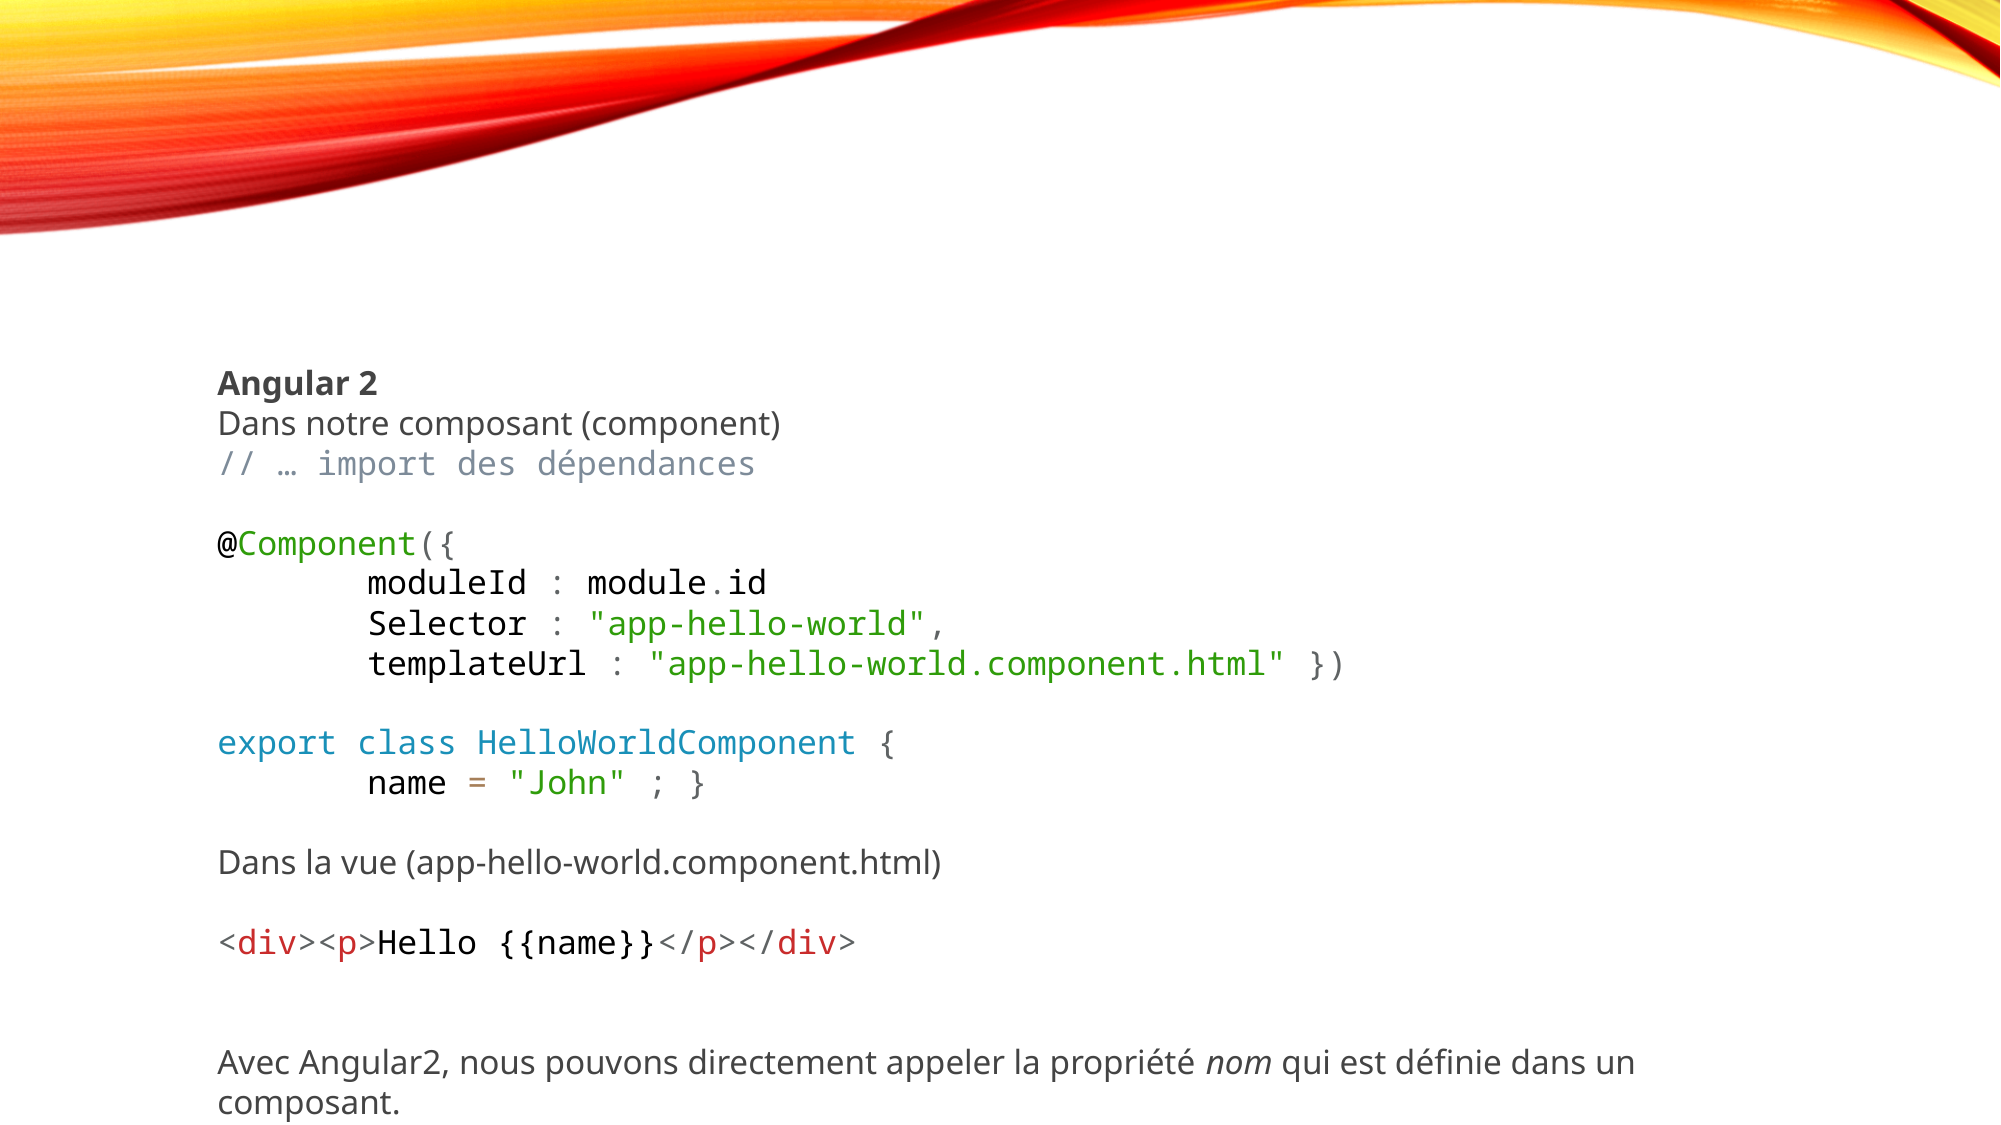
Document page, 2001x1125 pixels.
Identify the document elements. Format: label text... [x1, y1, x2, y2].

picture [0, 0, 2000, 237]
list Angular 2 Dans notre composant (component) // … import des dépendances @Component({ moduleId : module.id Selector : "app-hello-world", templateUrl : "app-hello-world.component.html" }) export class HelloWorldComponent { name = "John" ; } Dans la vue (app-hello-world.component.html) <div><p>Hello {{name}}</p></div> Avec Angular2, nous pouvons directement appeler la propriété nom qui est définie dans un composant. [217, 362, 1791, 1121]
